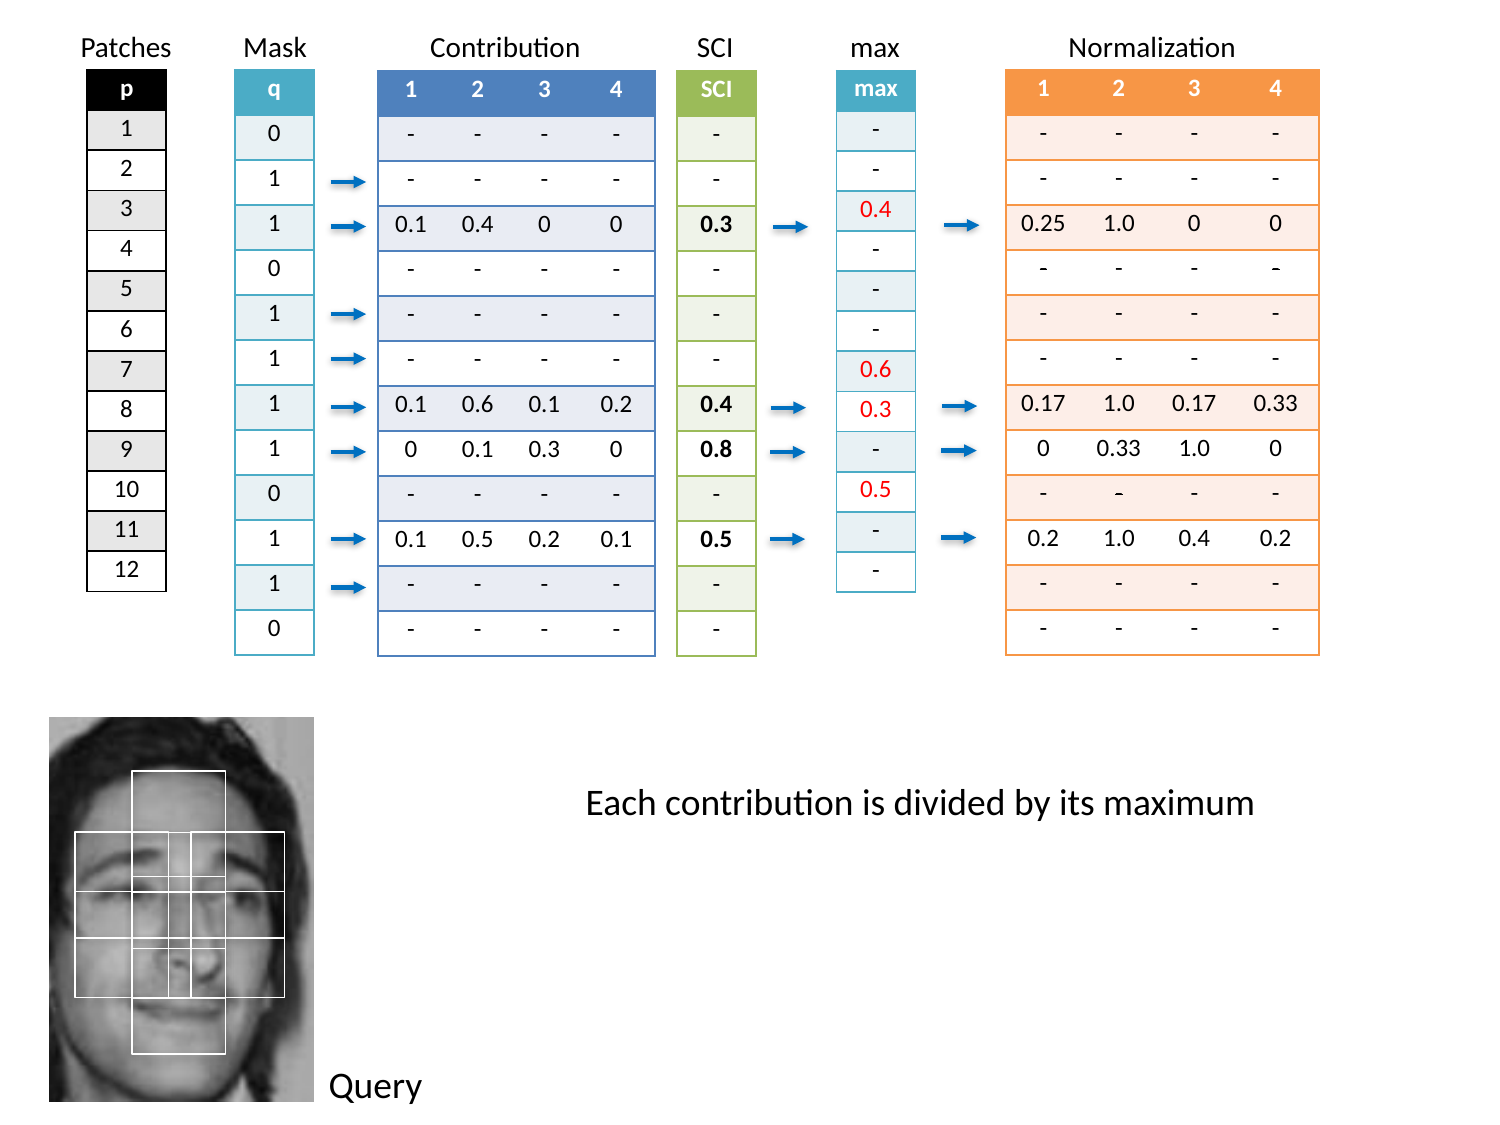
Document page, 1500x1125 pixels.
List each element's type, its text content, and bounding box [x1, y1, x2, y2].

table_cell 0.2 [578, 387, 654, 430]
table_cell - [1081, 611, 1157, 654]
table_cell 0 [236, 476, 313, 519]
table_cell - [837, 553, 915, 591]
table_cell - [1081, 341, 1157, 384]
table_cell 11 [88, 512, 165, 550]
table_cell - [511, 117, 578, 160]
table_cell - [1007, 296, 1081, 339]
table_cell 0 [1157, 206, 1232, 249]
table_cell - [444, 252, 511, 295]
table_header 3 [511, 72, 578, 115]
table_cell - [1157, 296, 1232, 339]
table_cell 0.4 [837, 192, 915, 230]
table_cell 0.1 [444, 432, 511, 475]
picture [49, 717, 315, 1102]
table_cell 1 [236, 206, 313, 249]
table_header 1 [379, 72, 444, 115]
table_cell - [1007, 566, 1081, 609]
table_cell 1.0 [1081, 386, 1157, 429]
table_cell 0.2 [1007, 521, 1081, 564]
table_cell - [678, 477, 755, 520]
table_cell 1.0 [1157, 431, 1232, 474]
table_header SCI [678, 72, 755, 115]
table_cell 1 [236, 161, 313, 204]
table_cell - [1081, 116, 1157, 159]
table_cell 0.33 [1081, 431, 1157, 474]
table_header 2 [444, 72, 511, 115]
table_cell - [511, 567, 578, 610]
table_cell - [444, 162, 511, 205]
table_cell 0.1 [578, 522, 654, 565]
table_cell 1.0 [1081, 521, 1157, 564]
table_cell 2 [88, 151, 165, 190]
table_cell 3 [88, 191, 165, 230]
table_cell 0 [578, 432, 654, 475]
table_cell - [578, 162, 654, 205]
table_cell - [1232, 116, 1318, 159]
table_cell - [511, 162, 578, 205]
table_cell 1 [88, 111, 165, 149]
table_cell 0.1 [379, 387, 444, 430]
table_cell 0 [511, 207, 578, 250]
table_cell 0.1 [511, 387, 578, 430]
table_cell 7 [88, 352, 165, 390]
table_cell 0.8 [678, 432, 755, 475]
table_cell 0.33 [1232, 386, 1318, 429]
table_cell 0 [578, 207, 654, 250]
table_cell - [379, 612, 444, 655]
table_cell - [379, 342, 444, 385]
table_cell 4 [88, 231, 165, 270]
table_cell - [444, 567, 511, 610]
table_cell 0.4 [1157, 521, 1232, 564]
table_cell - [678, 567, 755, 610]
table_cell 0 [1007, 431, 1081, 474]
table_cell - [444, 342, 511, 385]
table_header q [236, 71, 313, 114]
table_cell 0 [236, 611, 313, 654]
table_cell 0.25 [1007, 206, 1081, 249]
table_cell - [1232, 476, 1318, 519]
table_cell 0.6 [837, 352, 915, 391]
table_cell 0 [1232, 431, 1318, 474]
table_cell - [1232, 341, 1318, 384]
table_cell - [379, 297, 444, 340]
table_cell - [1157, 341, 1232, 384]
table_cell - [511, 342, 578, 385]
text_box Query [313, 1053, 513, 1114]
table_cell 0.1 [379, 522, 444, 565]
table_cell - [1007, 251, 1081, 294]
table_cell - [1232, 566, 1318, 609]
table_cell - [678, 297, 755, 340]
table_cell 0.3 [678, 207, 755, 250]
table_header 1 [1007, 71, 1081, 114]
table_cell - [678, 162, 755, 205]
table_header 4 [1232, 71, 1318, 114]
table_cell 0.5 [444, 522, 511, 565]
table_cell - [1157, 251, 1232, 294]
table_cell 5 [88, 272, 165, 310]
table_cell - [1157, 161, 1232, 204]
table_cell - [837, 112, 915, 150]
table_cell 1 [236, 341, 313, 384]
table_cell - [1081, 161, 1157, 204]
table_cell 12 [88, 552, 165, 591]
table_cell - [444, 297, 511, 340]
table_cell - [1007, 116, 1081, 159]
table_cell 0.1 [379, 207, 444, 250]
table_cell 1 [236, 521, 313, 564]
table_cell - [379, 567, 444, 610]
table_cell - [444, 612, 511, 655]
table_cell - [837, 232, 915, 270]
table_header p [88, 71, 165, 109]
table_cell - [1081, 476, 1157, 519]
table_cell - [1157, 476, 1232, 519]
table_cell - [678, 342, 755, 385]
table_cell - [1007, 476, 1081, 519]
table_cell 0.2 [511, 522, 578, 565]
table_cell 0.2 [1232, 521, 1318, 564]
table_cell - [1081, 296, 1157, 339]
text_box Each contribution is divided by its maximum [570, 770, 1271, 831]
table_cell - [1081, 566, 1157, 609]
table_cell - [578, 117, 654, 160]
table_cell - [578, 567, 654, 610]
table_cell - [678, 252, 755, 295]
table_cell - [1007, 611, 1081, 654]
table_cell - [1157, 566, 1232, 609]
table_cell - [444, 117, 511, 160]
table_cell - [444, 477, 511, 520]
table_cell - [578, 612, 654, 655]
table_cell 0.17 [1157, 386, 1232, 429]
table_header 4 [578, 72, 654, 115]
table_cell 0 [1232, 206, 1318, 249]
table_cell - [379, 117, 444, 160]
table_cell 0.5 [837, 473, 915, 511]
table_cell - [578, 477, 654, 520]
table_cell - [511, 297, 578, 340]
table_cell 1 [236, 431, 313, 474]
table_cell - [1232, 611, 1318, 654]
table_cell - [379, 477, 444, 520]
table_cell - [837, 432, 915, 471]
table_cell 0 [379, 432, 444, 475]
table_header 2 [1081, 71, 1157, 114]
table_cell - [1007, 161, 1081, 204]
table_cell - [511, 477, 578, 520]
table_cell - [578, 297, 654, 340]
table_cell 1.0 [1081, 206, 1157, 249]
table_cell - [678, 612, 755, 655]
table_cell - [1007, 341, 1081, 384]
table_cell 1 [236, 296, 313, 339]
table_cell - [1157, 611, 1232, 654]
table_cell - [678, 117, 755, 160]
table_cell 9 [88, 432, 165, 470]
table_cell - [1232, 296, 1318, 339]
text_box Patches Mask Contribution SCI max Normalization [65, 21, 1253, 71]
table_cell 0.5 [678, 522, 755, 565]
table_cell - [837, 152, 915, 190]
table_cell 0.17 [1007, 386, 1081, 429]
table_cell - [1157, 116, 1232, 159]
table_cell 10 [88, 472, 165, 510]
table_cell - [379, 162, 444, 205]
table_cell 8 [88, 392, 165, 430]
table_cell - [511, 252, 578, 295]
table_cell - [578, 252, 654, 295]
table_cell 0.6 [444, 387, 511, 430]
table_cell - [379, 252, 444, 295]
table_cell - [511, 612, 578, 655]
table_cell - [837, 272, 915, 310]
table_cell - [578, 342, 654, 385]
table_cell 1 [236, 566, 313, 609]
table_cell - [837, 312, 915, 350]
table_cell - [1081, 251, 1157, 294]
table_cell - [837, 513, 915, 551]
table_cell 0 [236, 251, 313, 294]
table_cell 0.4 [444, 207, 511, 250]
table_cell - [1232, 251, 1318, 294]
table_cell 0.3 [837, 392, 915, 431]
table_cell - [1232, 161, 1318, 204]
table_header max [837, 72, 915, 110]
table_cell 0 [236, 116, 313, 159]
table_cell 6 [88, 312, 165, 350]
table_cell 1 [236, 386, 313, 429]
table_header 3 [1157, 71, 1232, 114]
table_cell 0.3 [511, 432, 578, 475]
table_cell 0.4 [678, 387, 755, 430]
